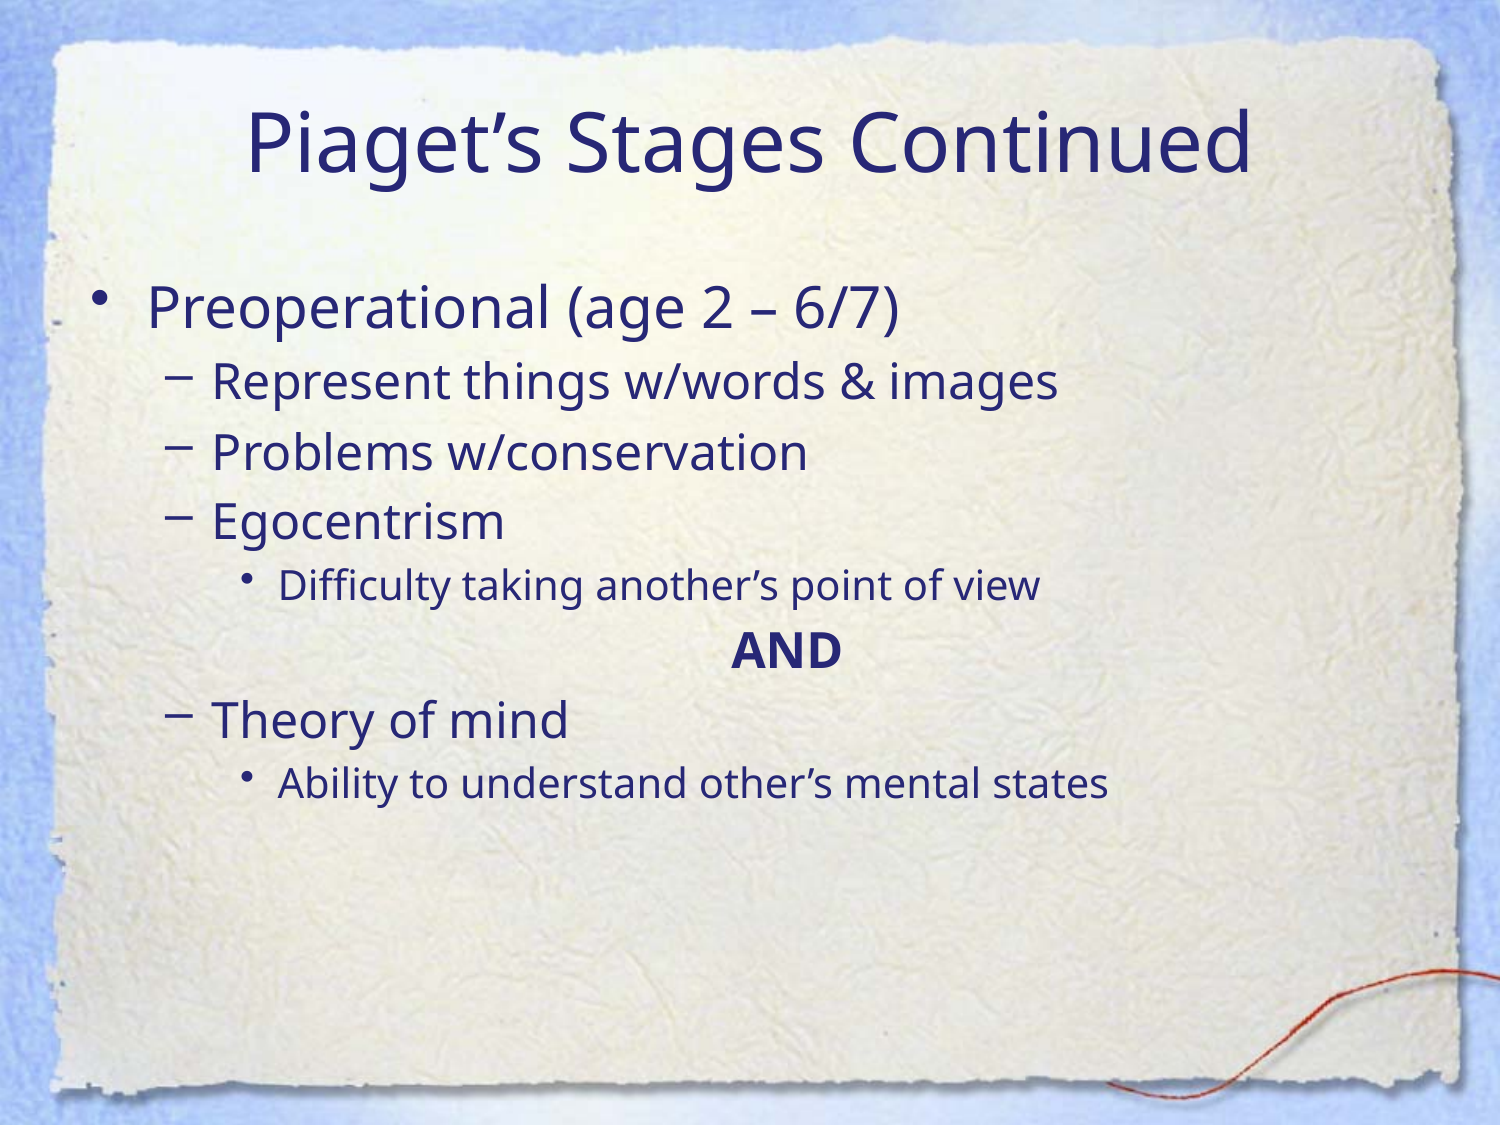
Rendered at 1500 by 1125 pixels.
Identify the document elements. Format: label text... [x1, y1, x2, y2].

list Preoperational (age 2 – 6/7) Represent things w/words & images Problems w/conservation Egocentrism Difficulty taking another’s point of view AND Theory of mind Ability to understand other’s mental states [75, 262, 1425, 1005]
picture [0, 0, 1500, 1125]
title Piaget’s Stages Continued [37, 45, 1463, 233]
